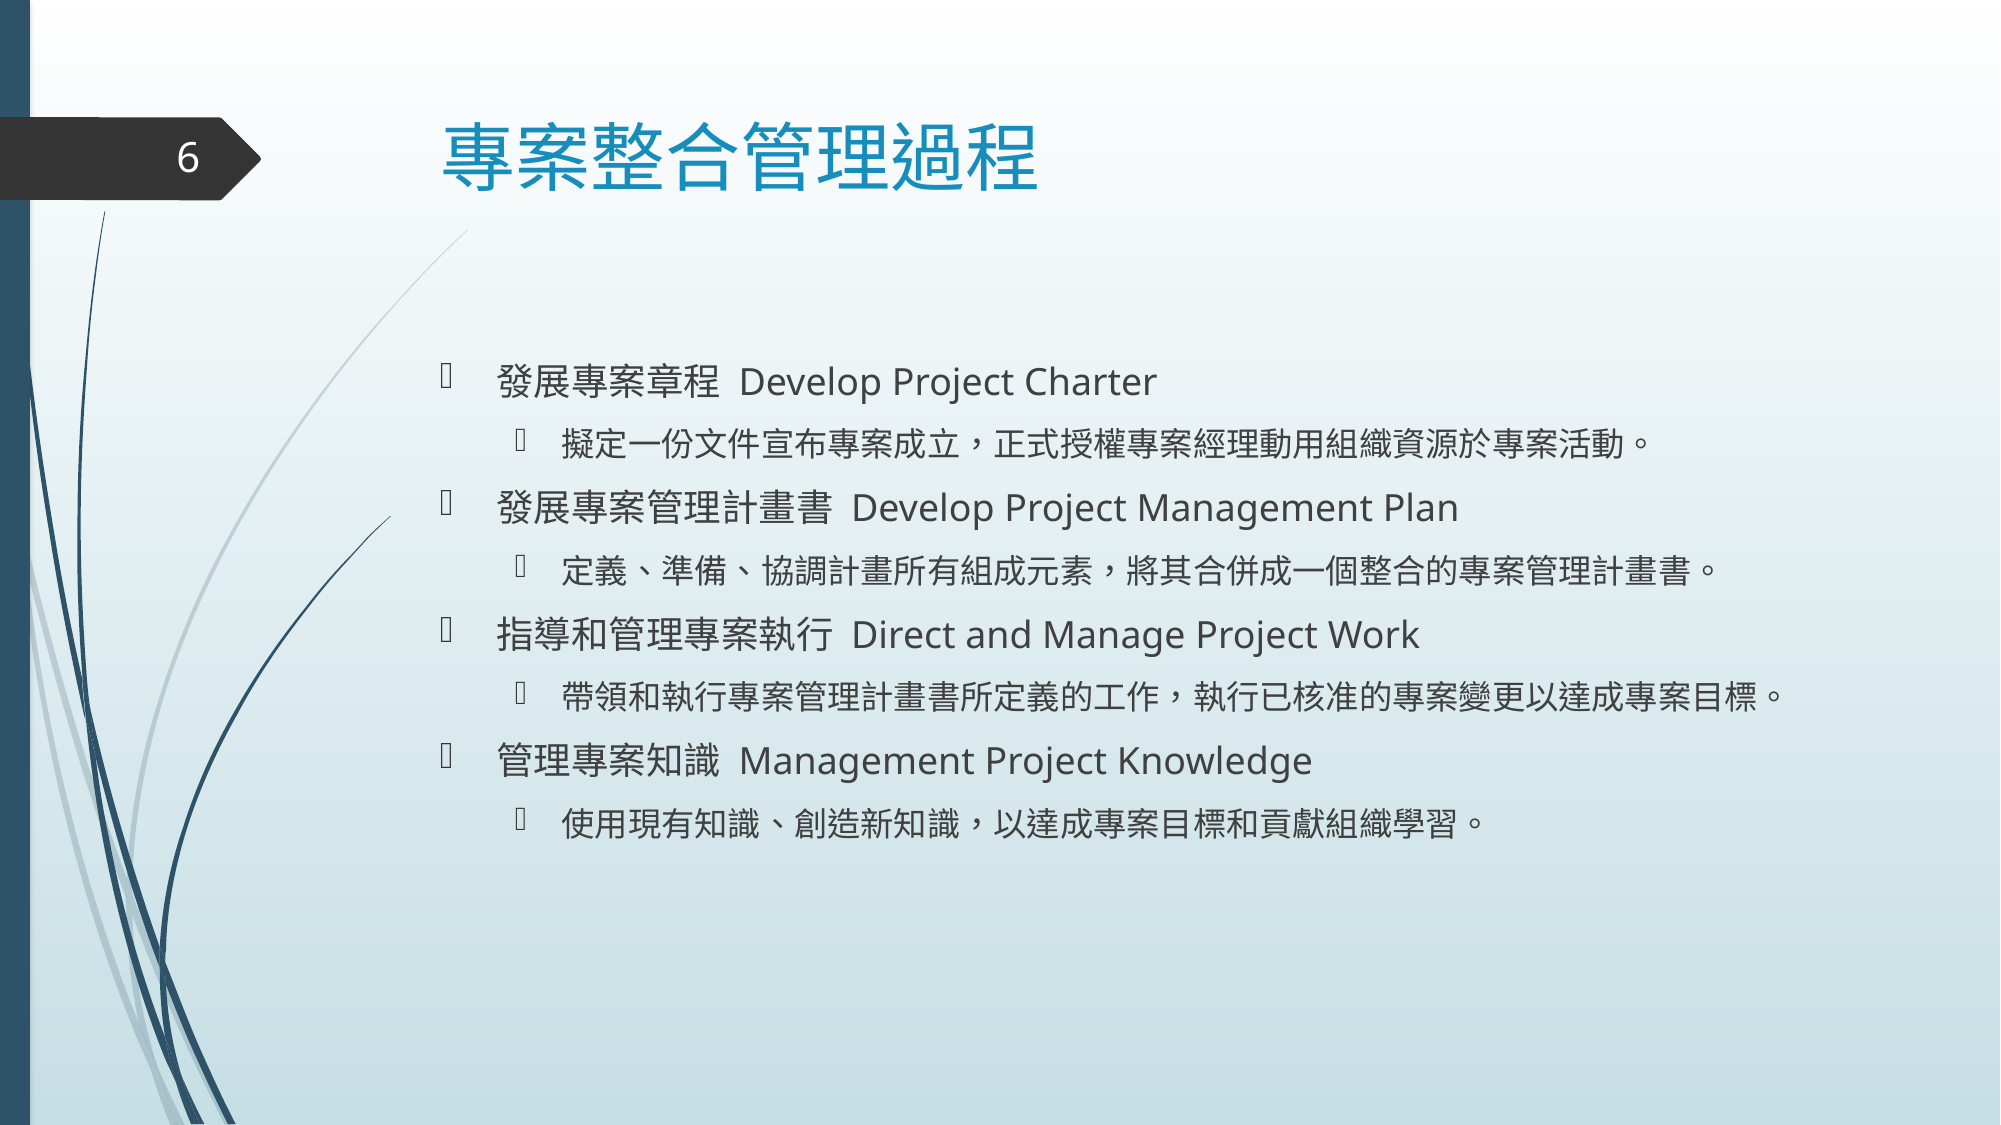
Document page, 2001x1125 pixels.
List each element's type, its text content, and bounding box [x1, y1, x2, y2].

slide_number 6 [87, 129, 216, 190]
list 發展專案章程 Develop Project Charter 擬定一份文件宣布專案成立，正式授權專案經理動用組織資源於專案活動。 發展專案管理計畫書 Develop Project Management Plan 定義、準備、協調計畫所有組成元素，將其合併成一個整合的專案管理計畫書。 指導和管理專案執行 Direct and Manage Project Work 帶領和執行專案管理計畫書所定義的工作，執行已核准的專案變更以達成專案目標。 管理專案知識 Management Project Knowledge 使用現有知識、創造新知識，以達成專案目標和貢獻組織學習。 [424, 350, 1888, 970]
title 專案整合管理過程 [425, 102, 1888, 313]
